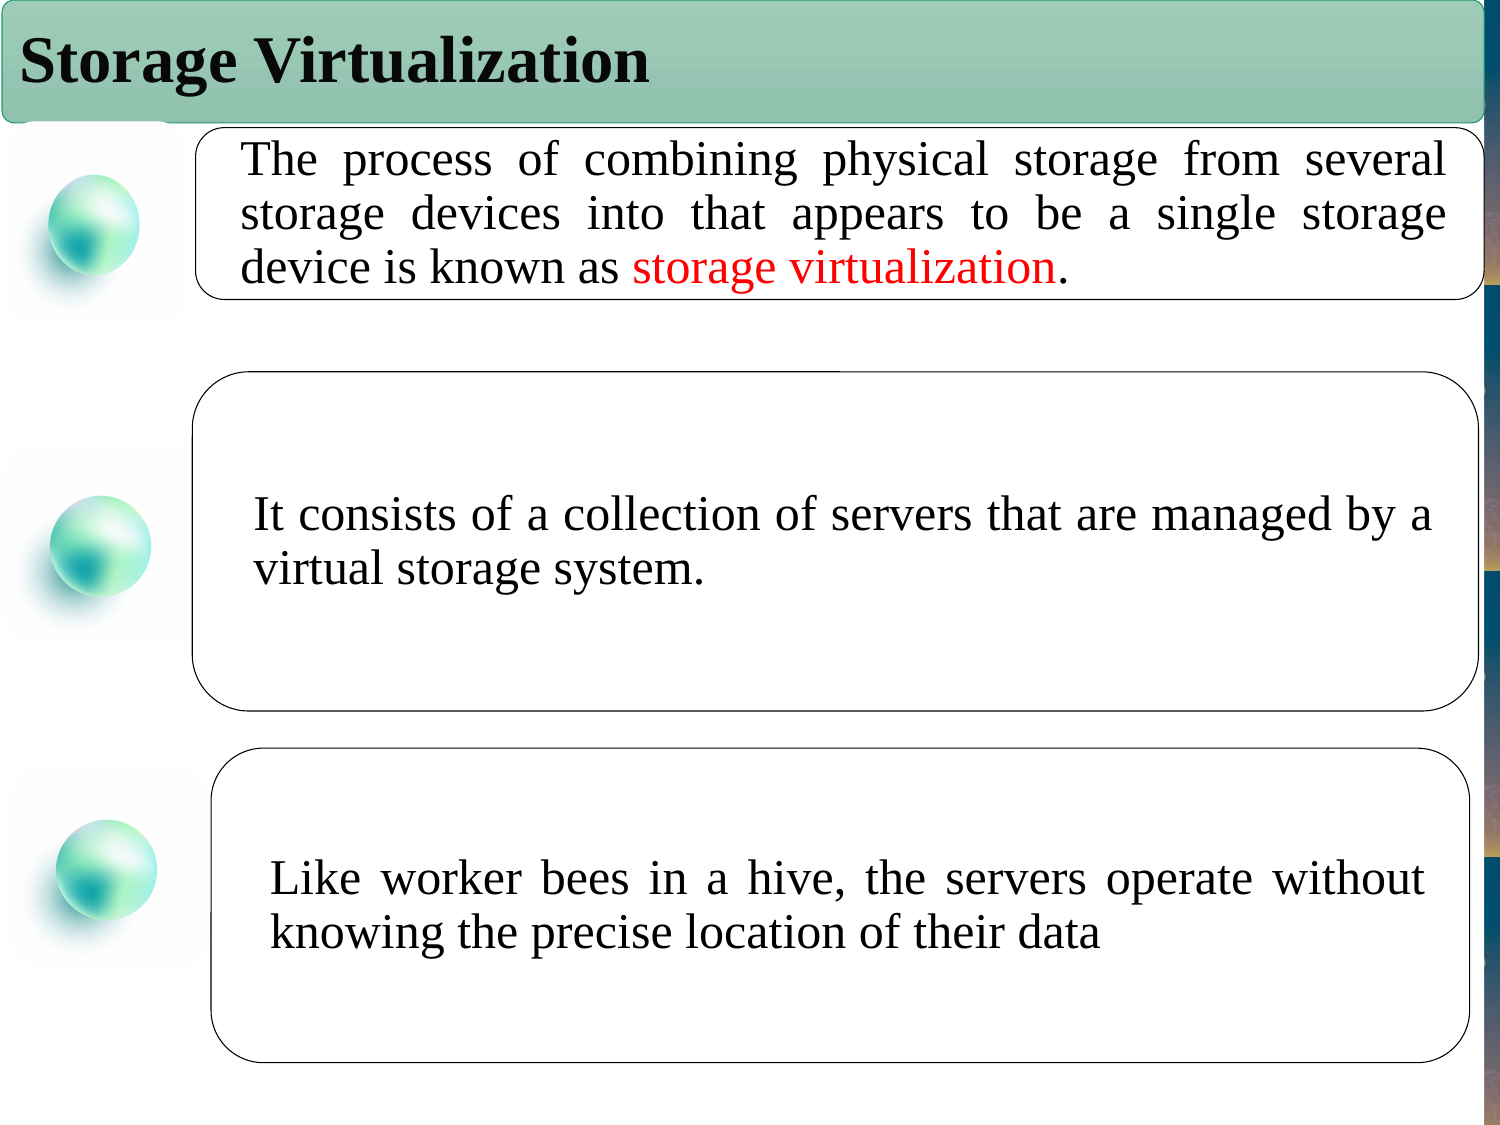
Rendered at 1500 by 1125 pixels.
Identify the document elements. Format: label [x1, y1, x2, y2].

list [0, 0, 1485, 1125]
